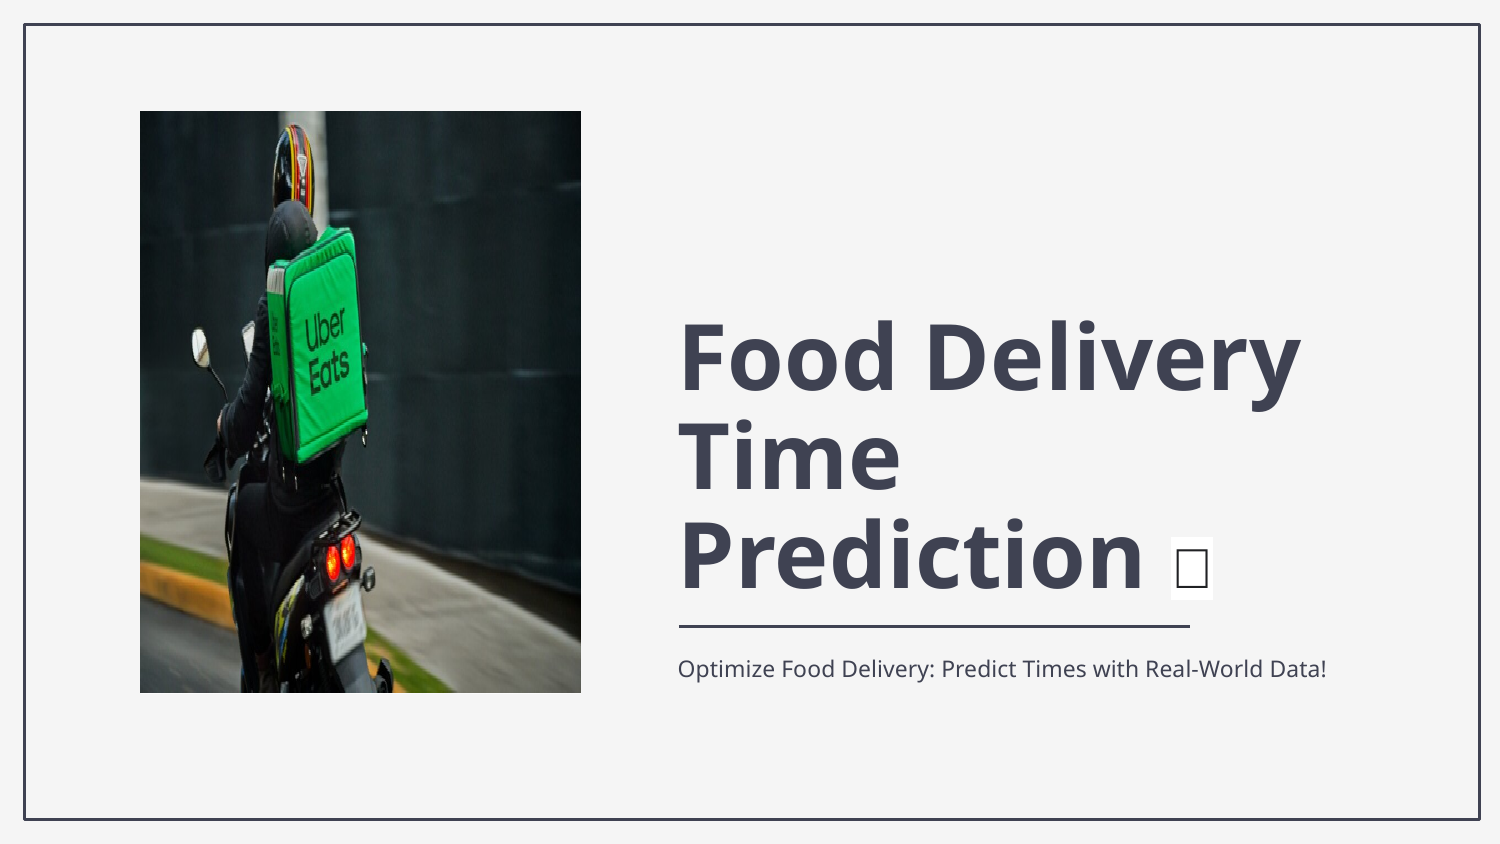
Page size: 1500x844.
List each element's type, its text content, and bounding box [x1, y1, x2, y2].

title Food Delivery Time Prediction 🛵 [662, 296, 1333, 612]
picture [139, 111, 582, 713]
subtitle Optimize Food Delivery: Predict Times with Real-World Data! [662, 639, 1410, 733]
